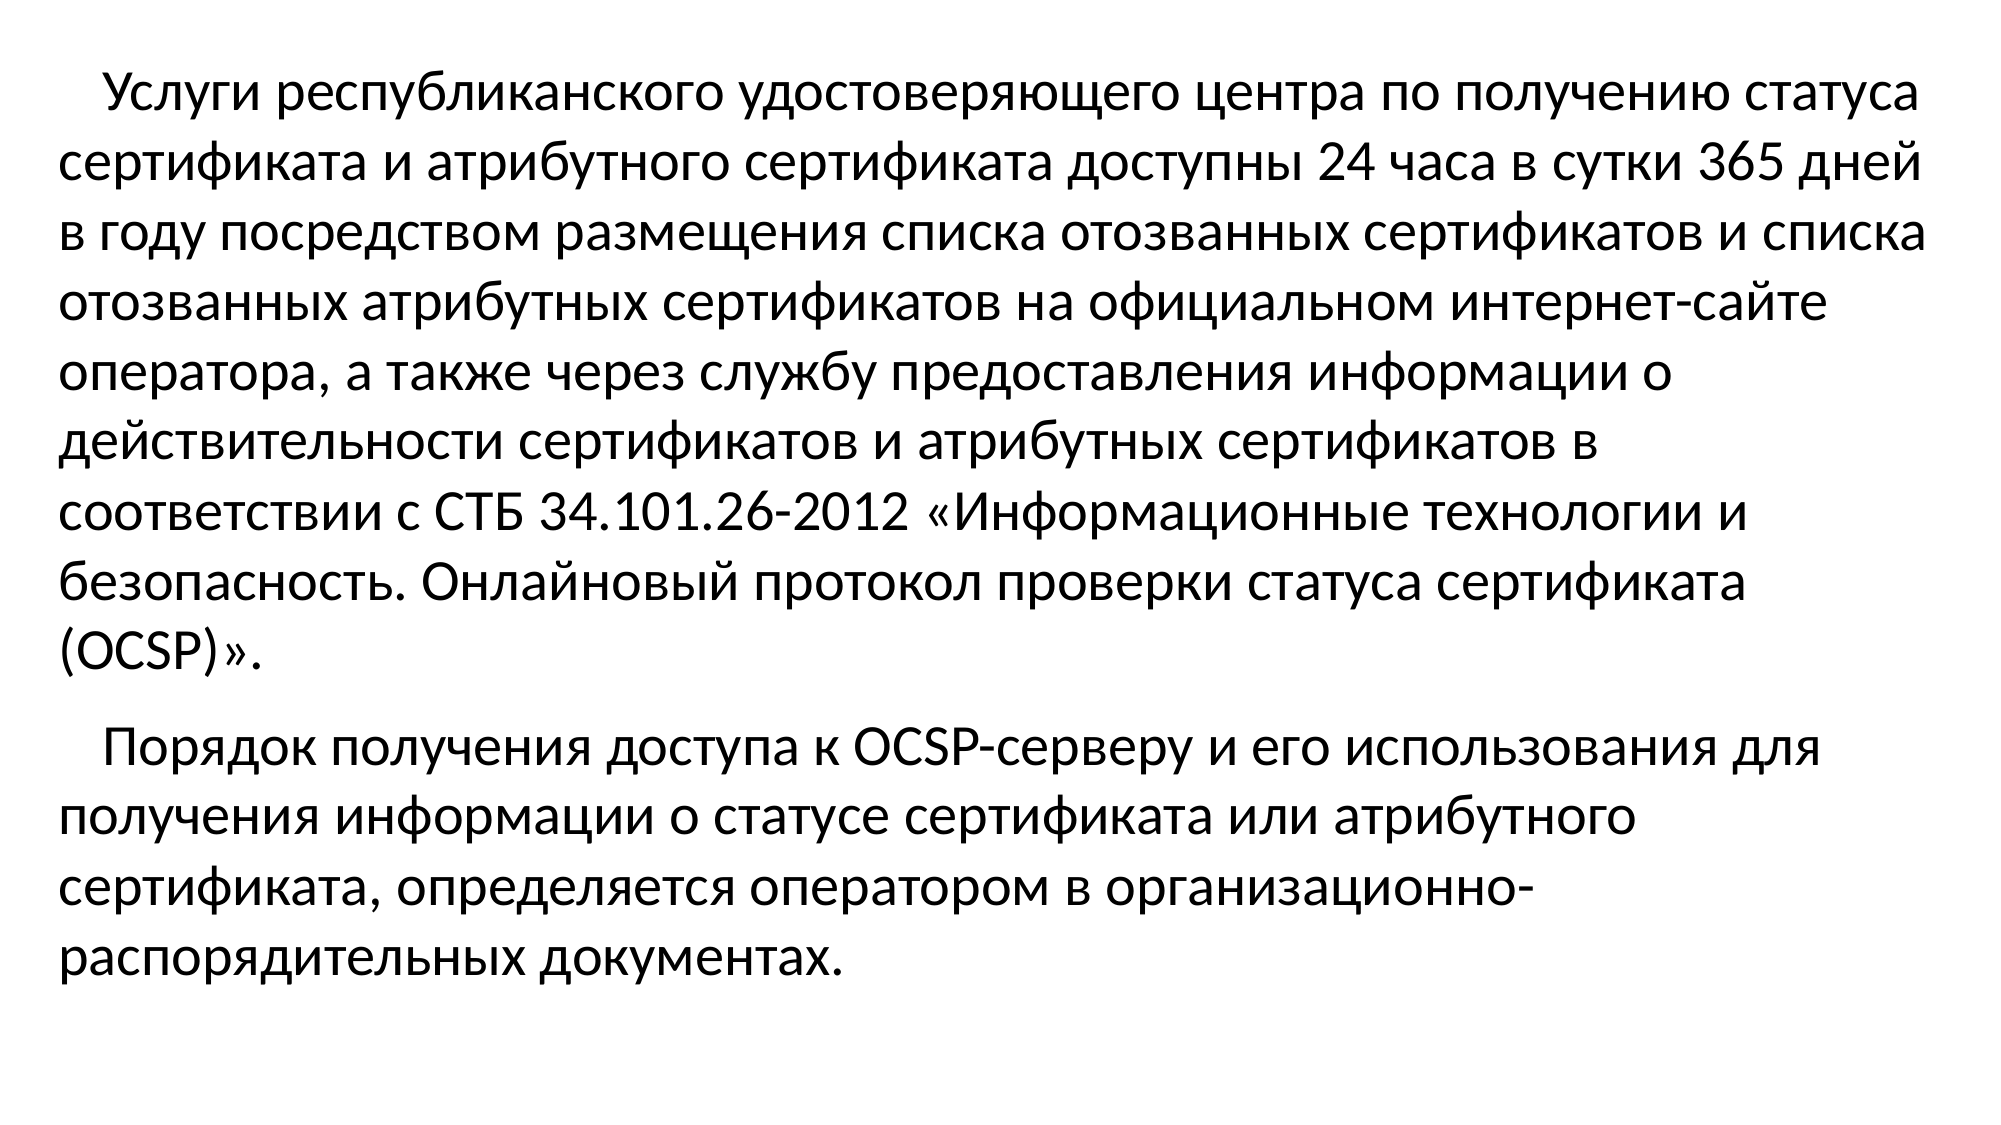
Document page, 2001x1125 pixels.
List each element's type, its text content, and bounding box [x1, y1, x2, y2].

text_box Услуги республиканского удостоверяющего центра по получению статуса сертификата и атрибутного сертификата доступны 24 часа в сутки 365 дней в году посредством размещения списка отозванных сертификатов и списка отозванных атрибутных сертификатов на официальном интернет-сайте оператора, а также через службу предоставления информации о действительности сертификатов и атрибутных сертификатов в соответствии с СТБ 34.101.26-2012 «Информационные технологии и безопасность. Онлайновый протокол проверки статуса сертификата (OCSP)». Порядок получения доступа к OCSP-серверу и его использования для получения информации о статусе сертификата или атрибутного сертификата, определяется оператором в организационно-распорядительных документах. [43, 44, 1950, 994]
